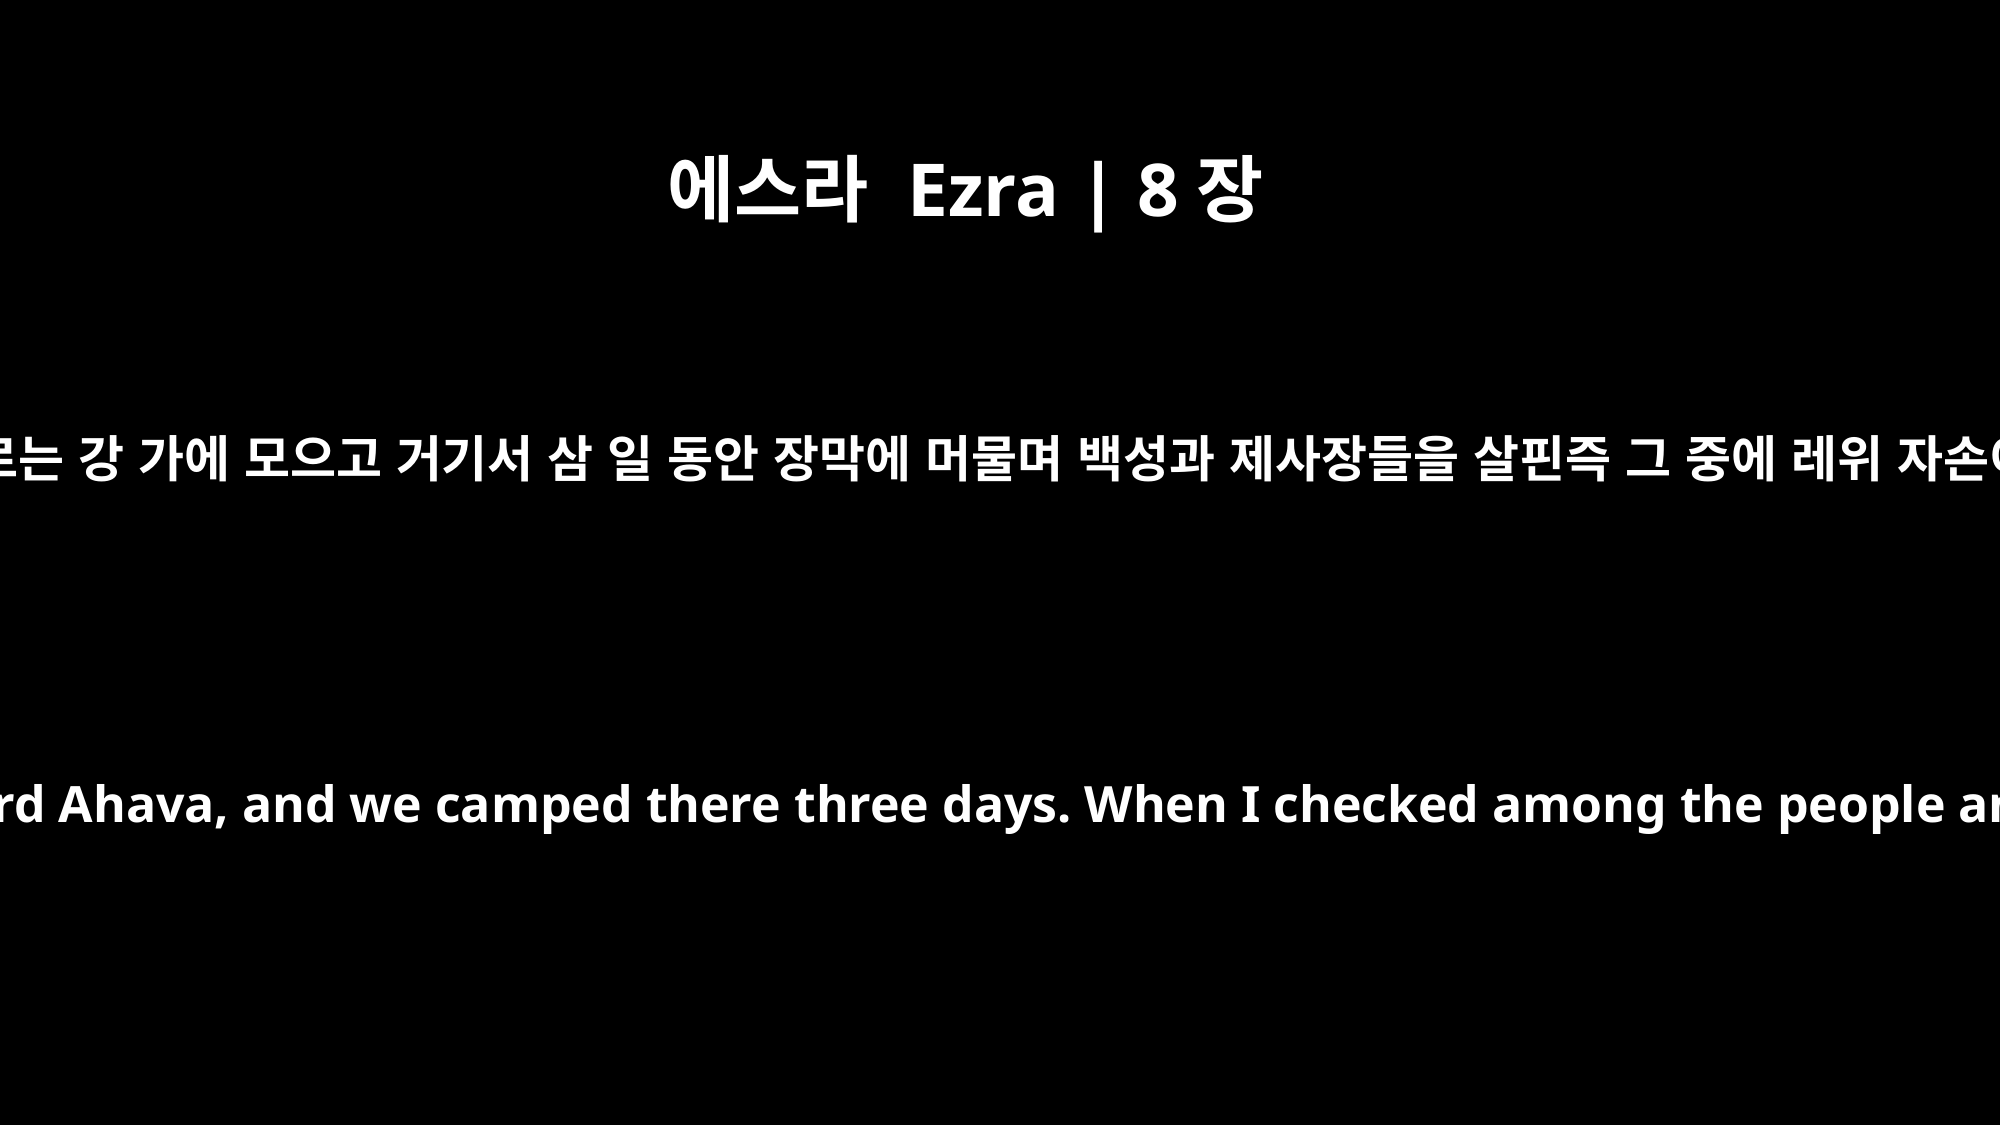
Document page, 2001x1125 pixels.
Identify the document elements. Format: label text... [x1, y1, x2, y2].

text_box 15 내가 무리를 아하와로 흐르는 강 가에 모으고 거기서 삼 일 동안 장막에 머물며 백성과 제사장들을 살핀즉 그 중에 레위 자손이 한 사람도 없는지라 [0, 359, 2000, 495]
text_box I assembled them at the canal that flows toward Ahava, and we camped there three days. When I checked among the people and the priests, I found no Levites there. [0, 764, 2000, 840]
text_box 에스라 Ezra | 8장 [652, 136, 1280, 239]
